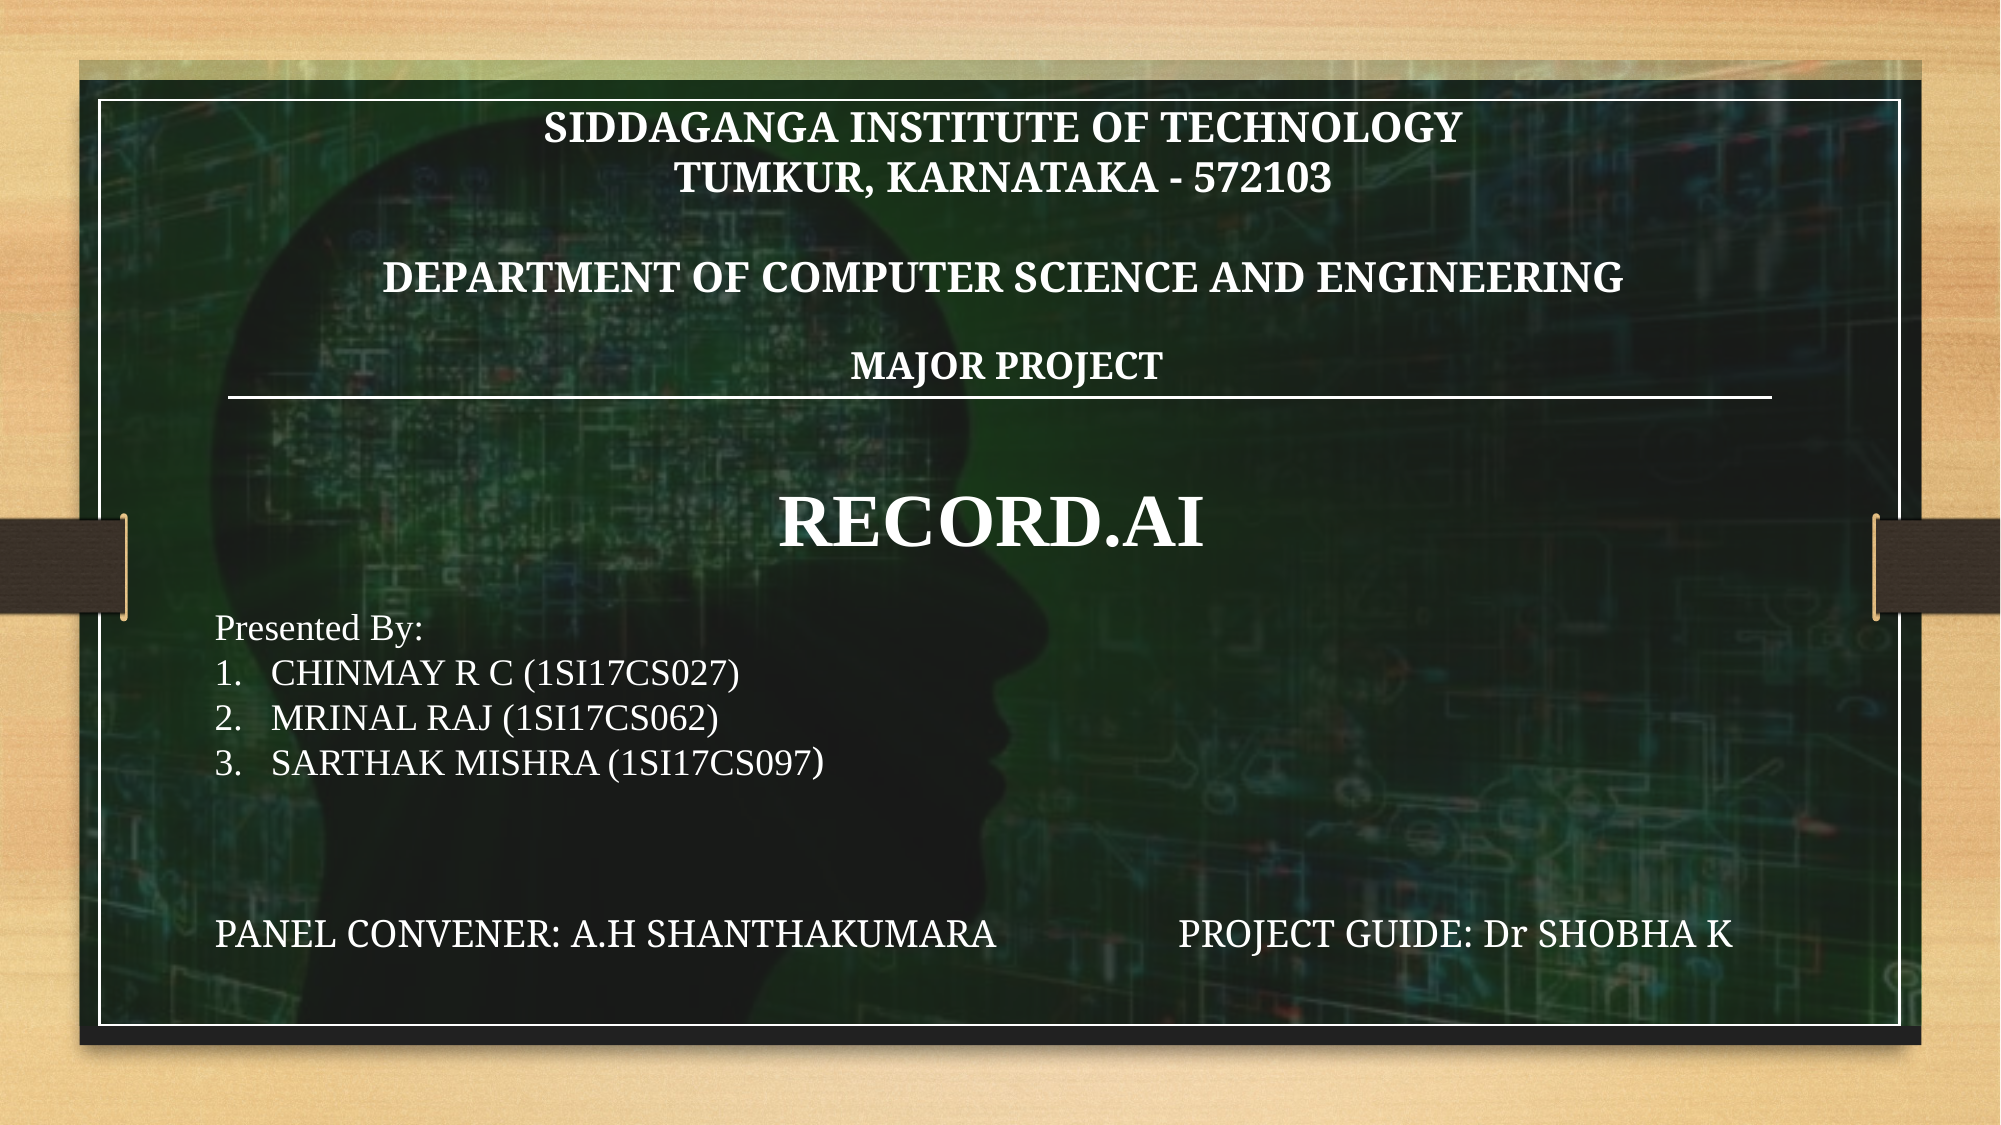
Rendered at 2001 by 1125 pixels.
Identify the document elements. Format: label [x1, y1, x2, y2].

text_box [0, 0, 2000, 513]
text_box [0, 622, 2000, 1125]
picture [79, 60, 1922, 513]
picture [79, 622, 1922, 1026]
text_box [78, 622, 1923, 1046]
text_box [0, 513, 2000, 622]
